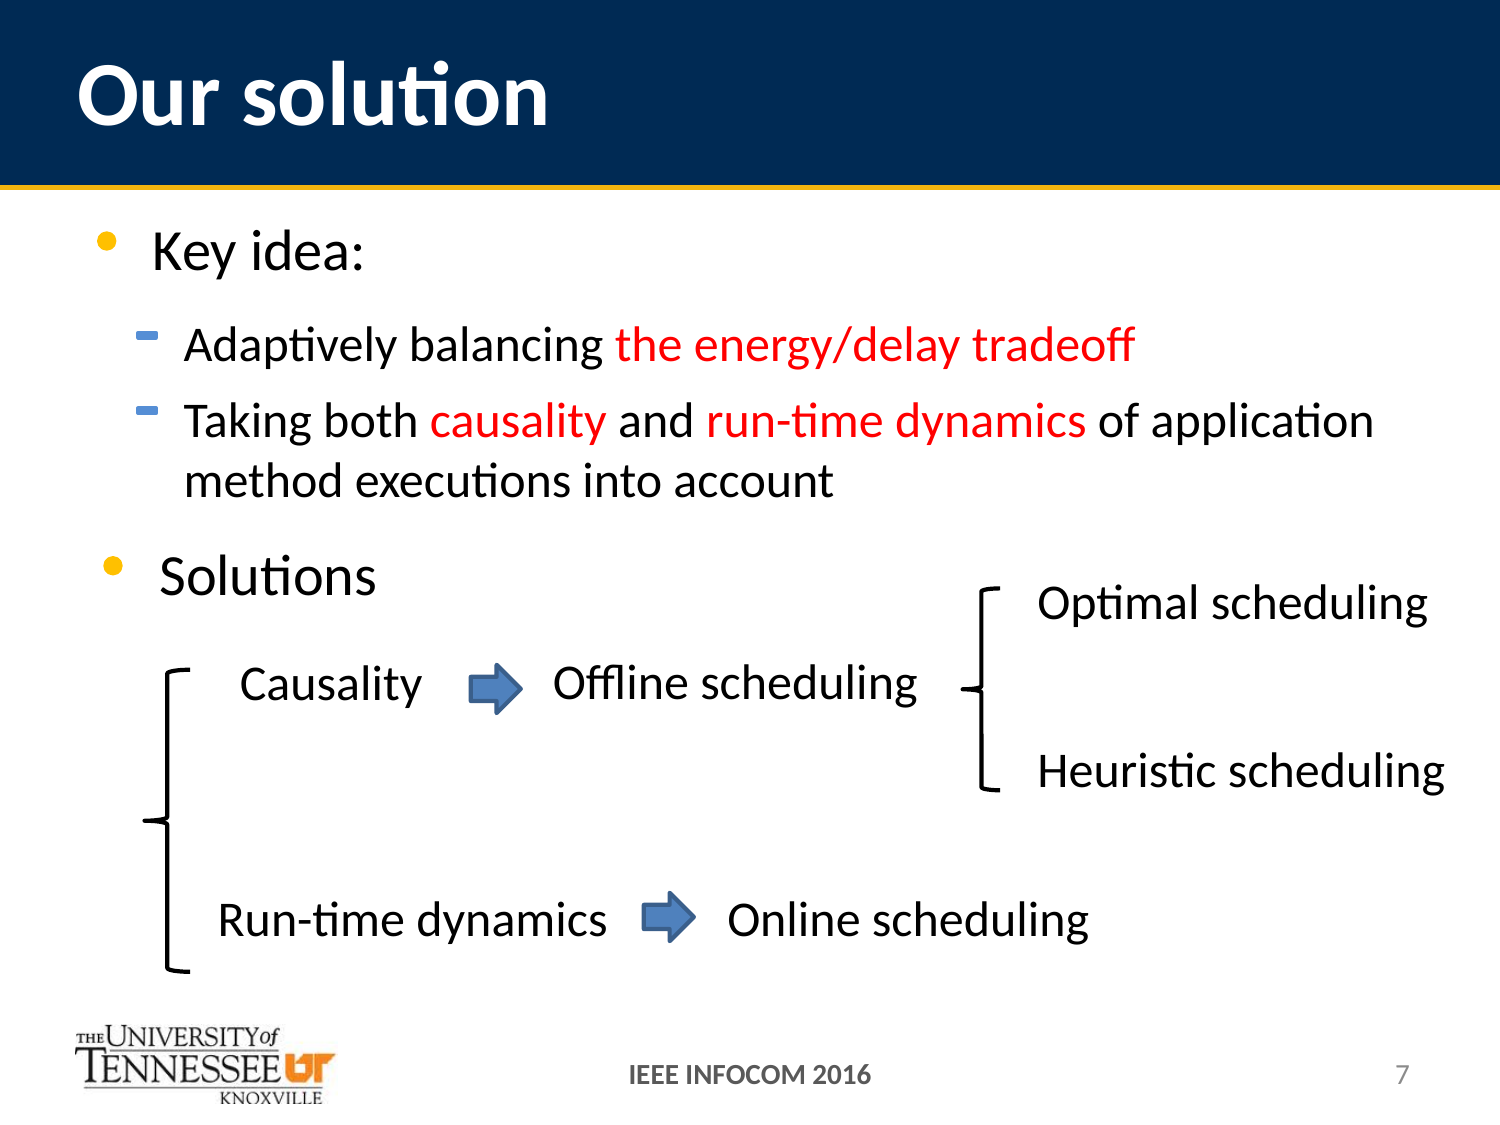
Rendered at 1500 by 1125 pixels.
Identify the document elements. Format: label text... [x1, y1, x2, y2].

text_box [137, 379, 1407, 517]
slide_number 7 [1074, 1042, 1425, 1103]
text_box Our solution [62, 26, 1500, 152]
text_box [641, 890, 696, 944]
footer IEEE INFOCOM 2016 [487, 1042, 1013, 1103]
text_box Offline scheduling [538, 642, 980, 718]
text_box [105, 529, 1395, 616]
text_box Online scheduling [712, 879, 1175, 954]
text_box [137, 303, 1407, 379]
text_box Run-time dynamics [202, 879, 626, 954]
text_box Heuristic scheduling [1022, 730, 1500, 805]
text_box Optimal scheduling [1022, 562, 1500, 637]
text_box [143, 668, 191, 973]
picture [75, 1024, 338, 1104]
text_box [468, 662, 523, 716]
text_box Causality [225, 643, 454, 718]
text_box [961, 624, 1001, 792]
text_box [98, 204, 1389, 291]
